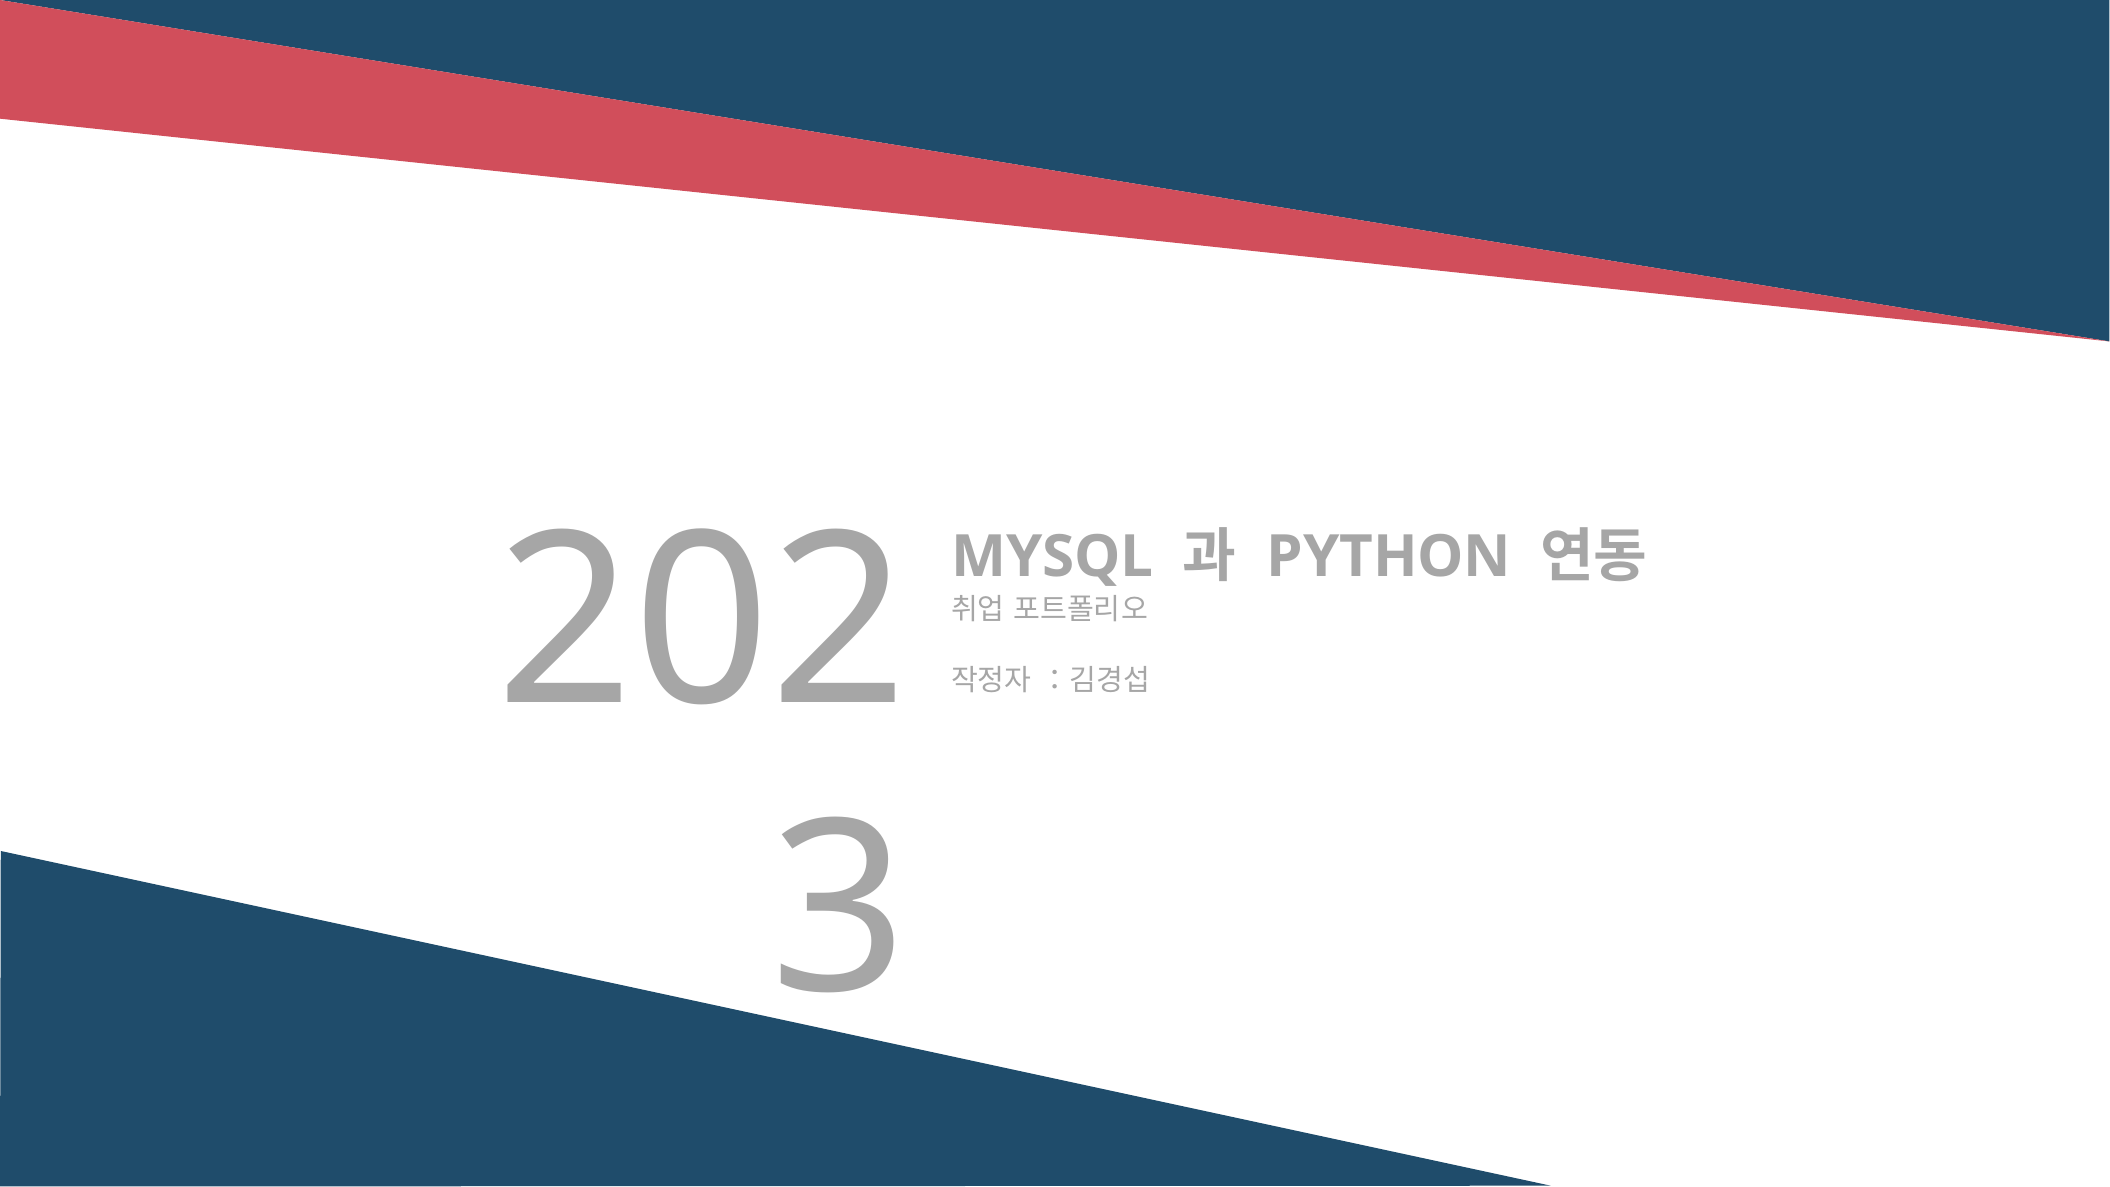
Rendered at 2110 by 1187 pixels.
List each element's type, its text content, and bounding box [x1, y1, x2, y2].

text_box [0, 0, 2110, 342]
text_box 작정자 ：김경섭 [951, 661, 1740, 697]
text_box Mysql 과 python 연동 [951, 517, 1815, 588]
text_box 취업 포트폴리오 [951, 590, 1698, 626]
text_box 2023 [369, 463, 908, 1039]
text_box [0, 850, 1551, 1187]
text_box [7, 0, 2110, 341]
